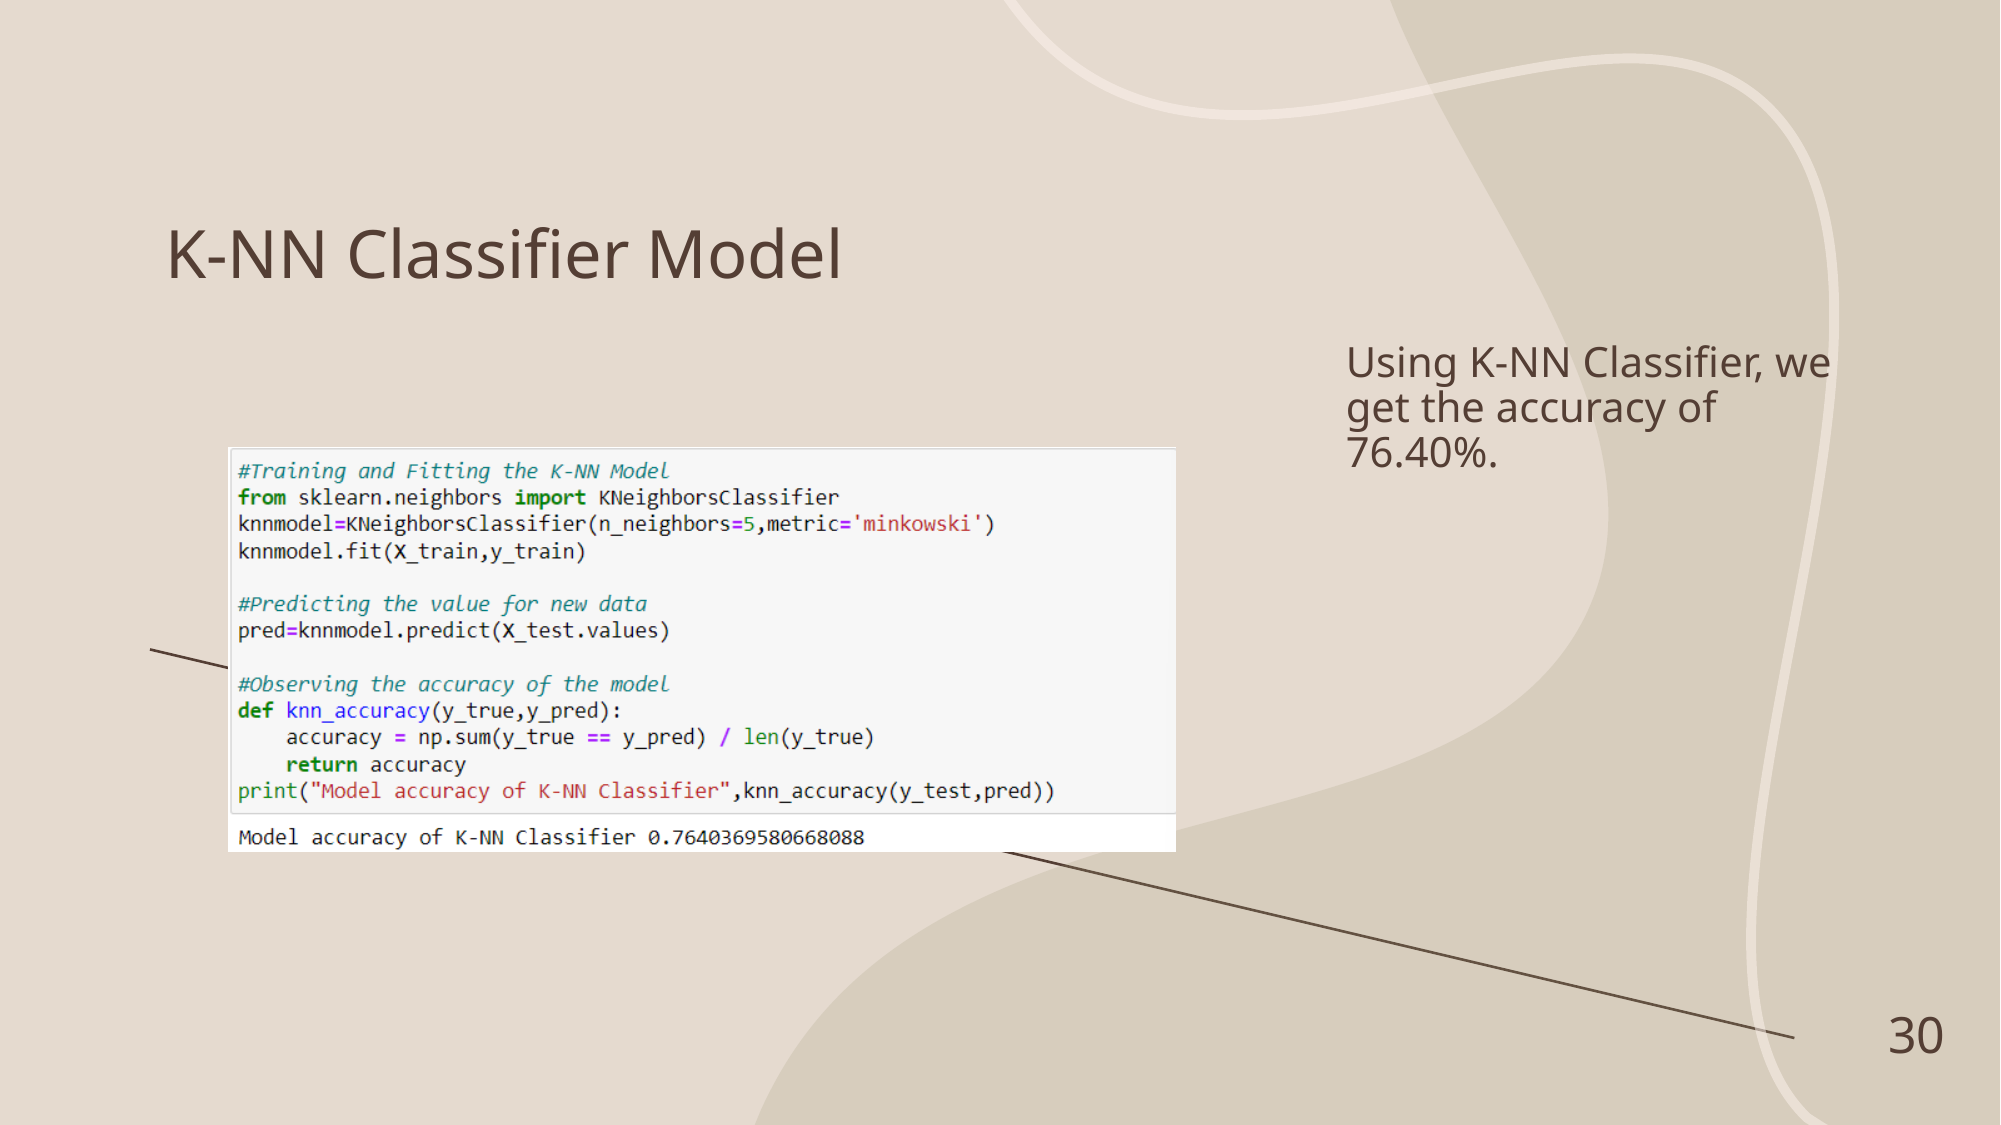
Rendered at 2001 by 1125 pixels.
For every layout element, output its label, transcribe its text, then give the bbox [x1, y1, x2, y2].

title K-NN Classifier Model [150, 149, 1850, 300]
slide_number 30 [1862, 964, 1971, 1112]
list Using K-NN Classifier, we get the accuracy of 76.40%. [1330, 334, 1850, 965]
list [228, 447, 1176, 852]
